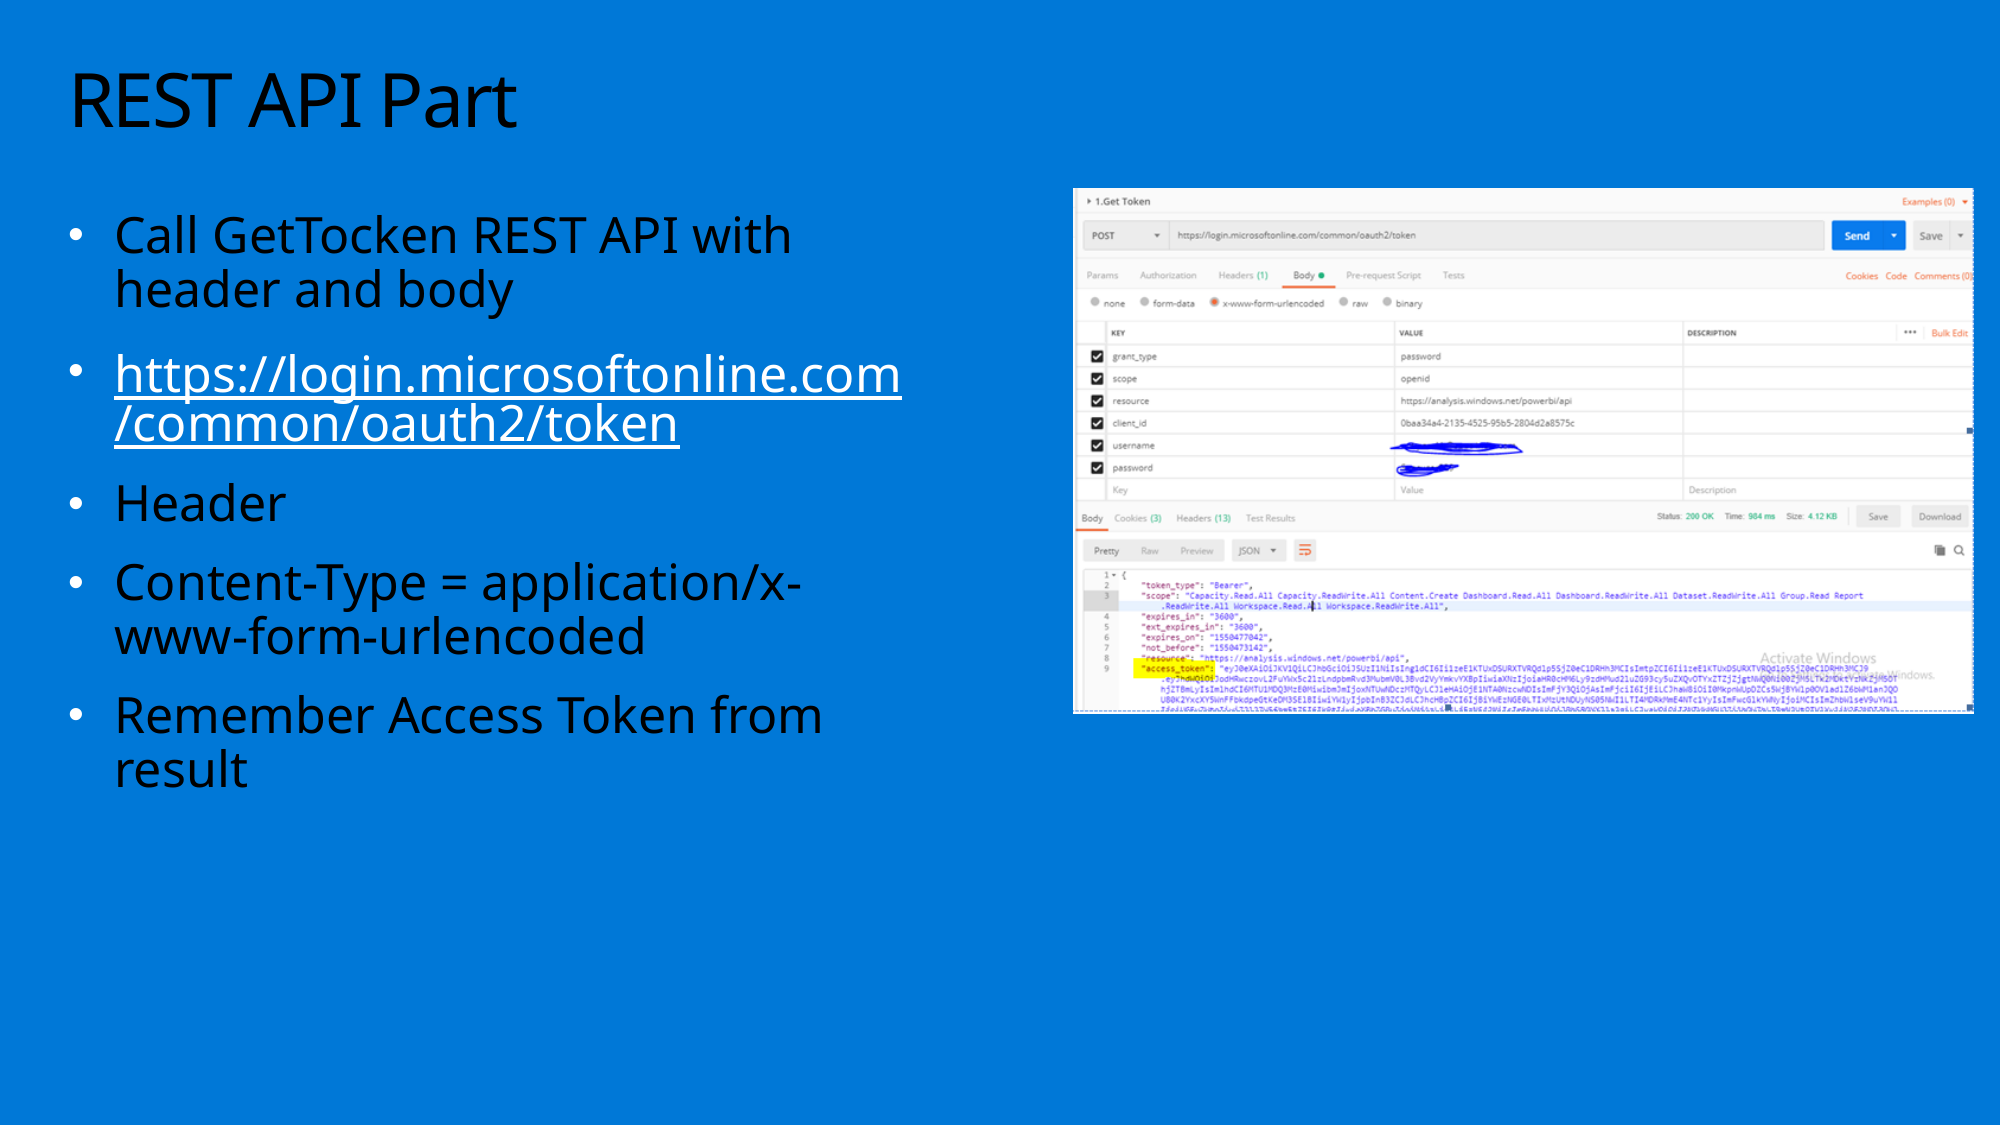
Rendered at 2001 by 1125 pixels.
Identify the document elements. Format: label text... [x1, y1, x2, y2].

picture [1072, 188, 1974, 714]
list Call GetTocken REST API with header and body https://login.microsoftonline.com/common/oauth2/token Header Content-Type = application/x-www-form-urlencoded Remember Access Token from result [44, 195, 927, 1028]
title REST API Part [44, 47, 1957, 196]
